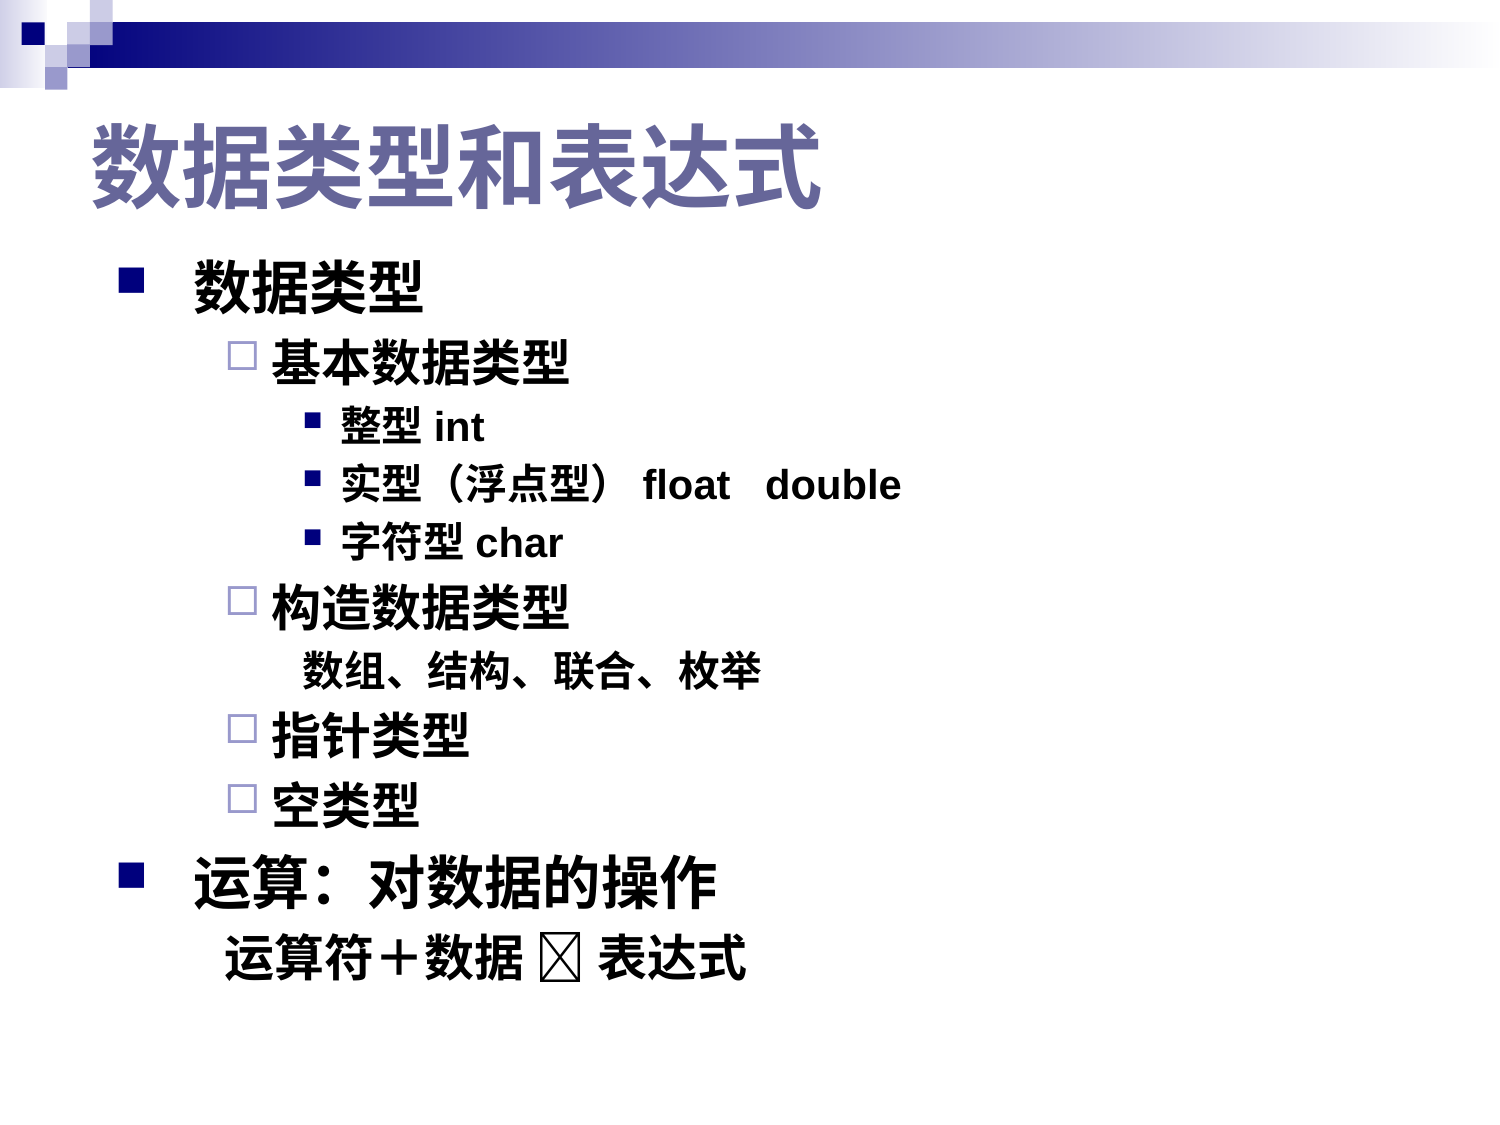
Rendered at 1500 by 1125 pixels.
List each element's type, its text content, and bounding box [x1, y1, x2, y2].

list 数据类型 基本数据类型 整型int 实型（浮点型）float double 字符型char 构造数据类型 数组、结构、联合、枚举 指针类型 空类型 运算：对数据的操作 运算符＋数据  表达式 [100, 243, 1426, 1031]
title 数据类型和表达式 [75, 75, 1247, 256]
